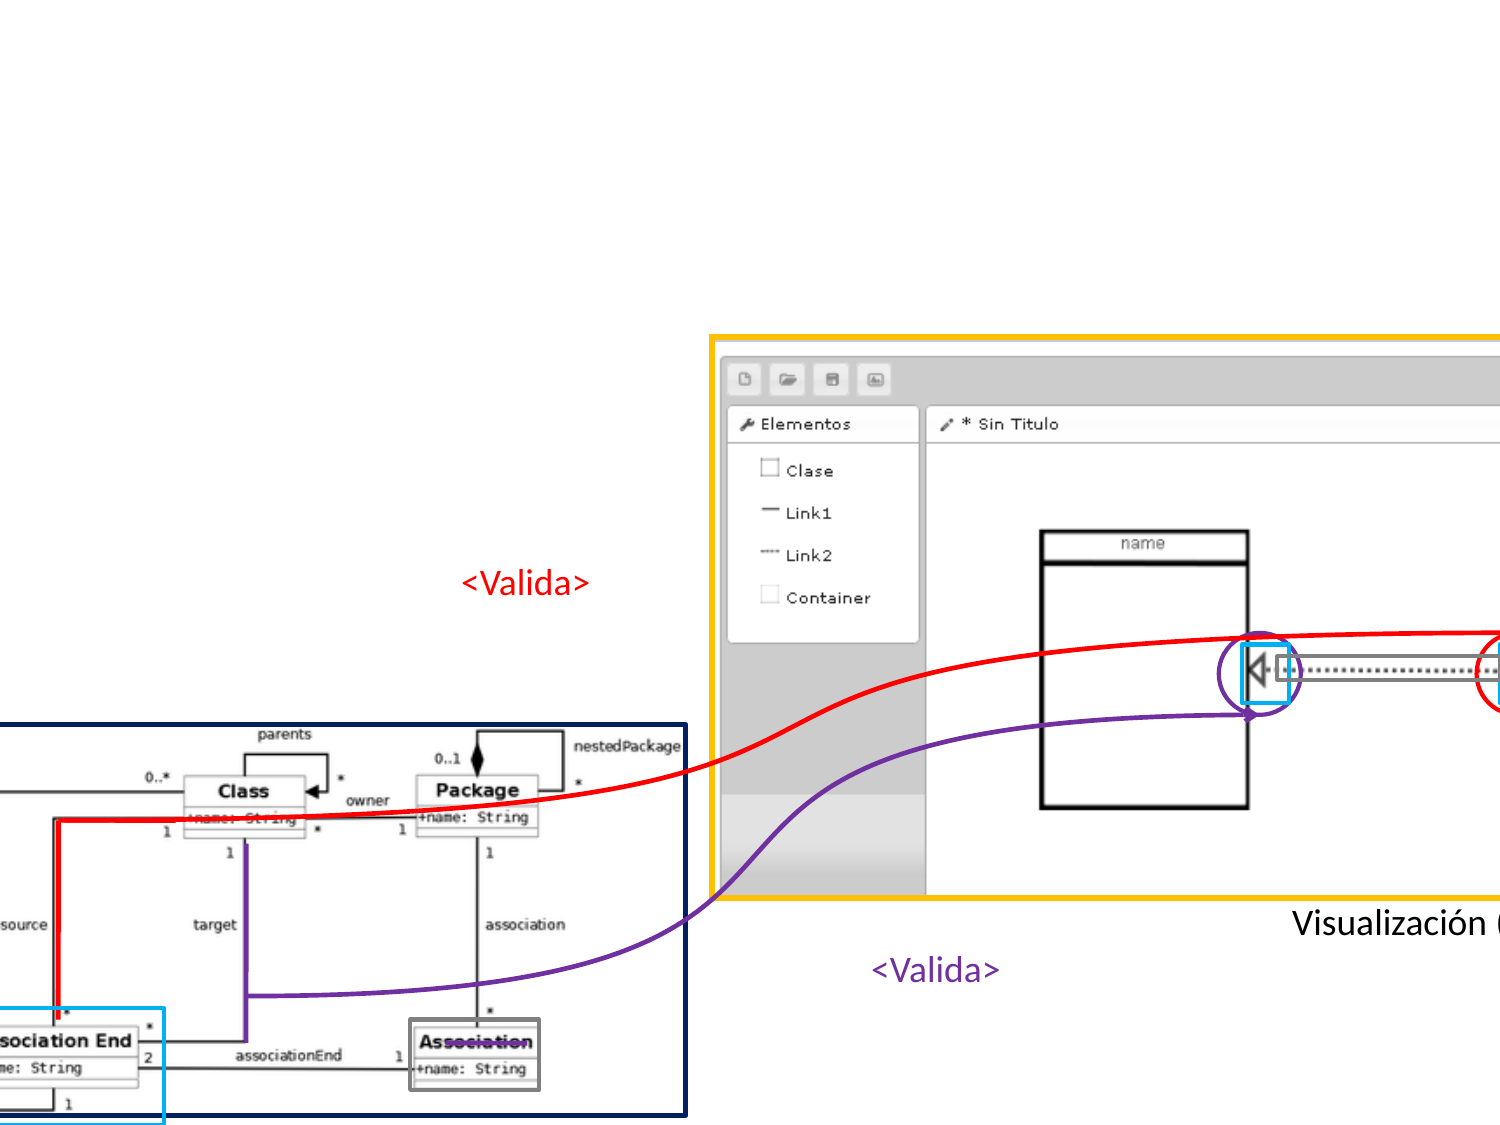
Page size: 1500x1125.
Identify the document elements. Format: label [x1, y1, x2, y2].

text_box [0, 339, 1500, 1125]
